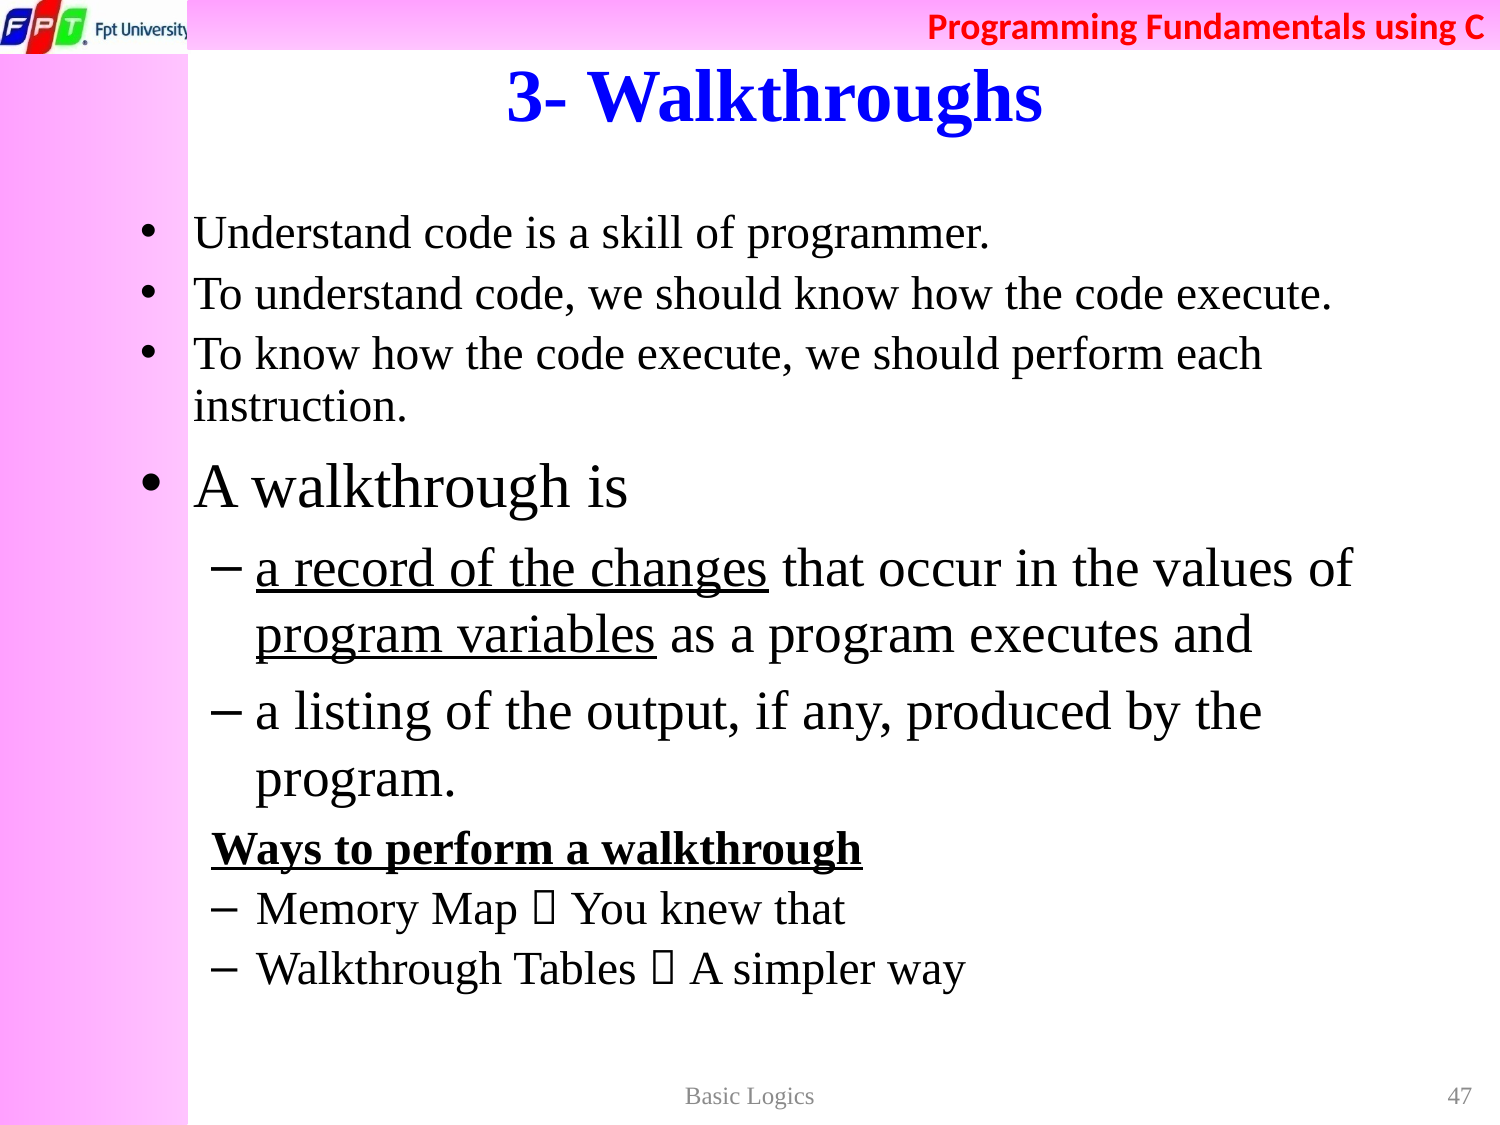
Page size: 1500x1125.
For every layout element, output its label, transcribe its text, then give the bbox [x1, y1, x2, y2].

footer Basic Logics [512, 1074, 988, 1116]
picture [0, 0, 188, 54]
title 3- Walkthroughs [125, 45, 1425, 138]
slide_number 47 [1137, 1074, 1488, 1116]
list Understand code is a skill of programmer. To understand code, we should know how the code execute. To know how the code execute, we should perform each instruction. A walkthrough is a record of the changes that occur in the values of program variables as a program executes and a listing of the output, if any, produced by the program. Ways to perform a walkthrough Memory Map  You knew that Walkthrough Tables  A simpler way [125, 200, 1425, 1005]
